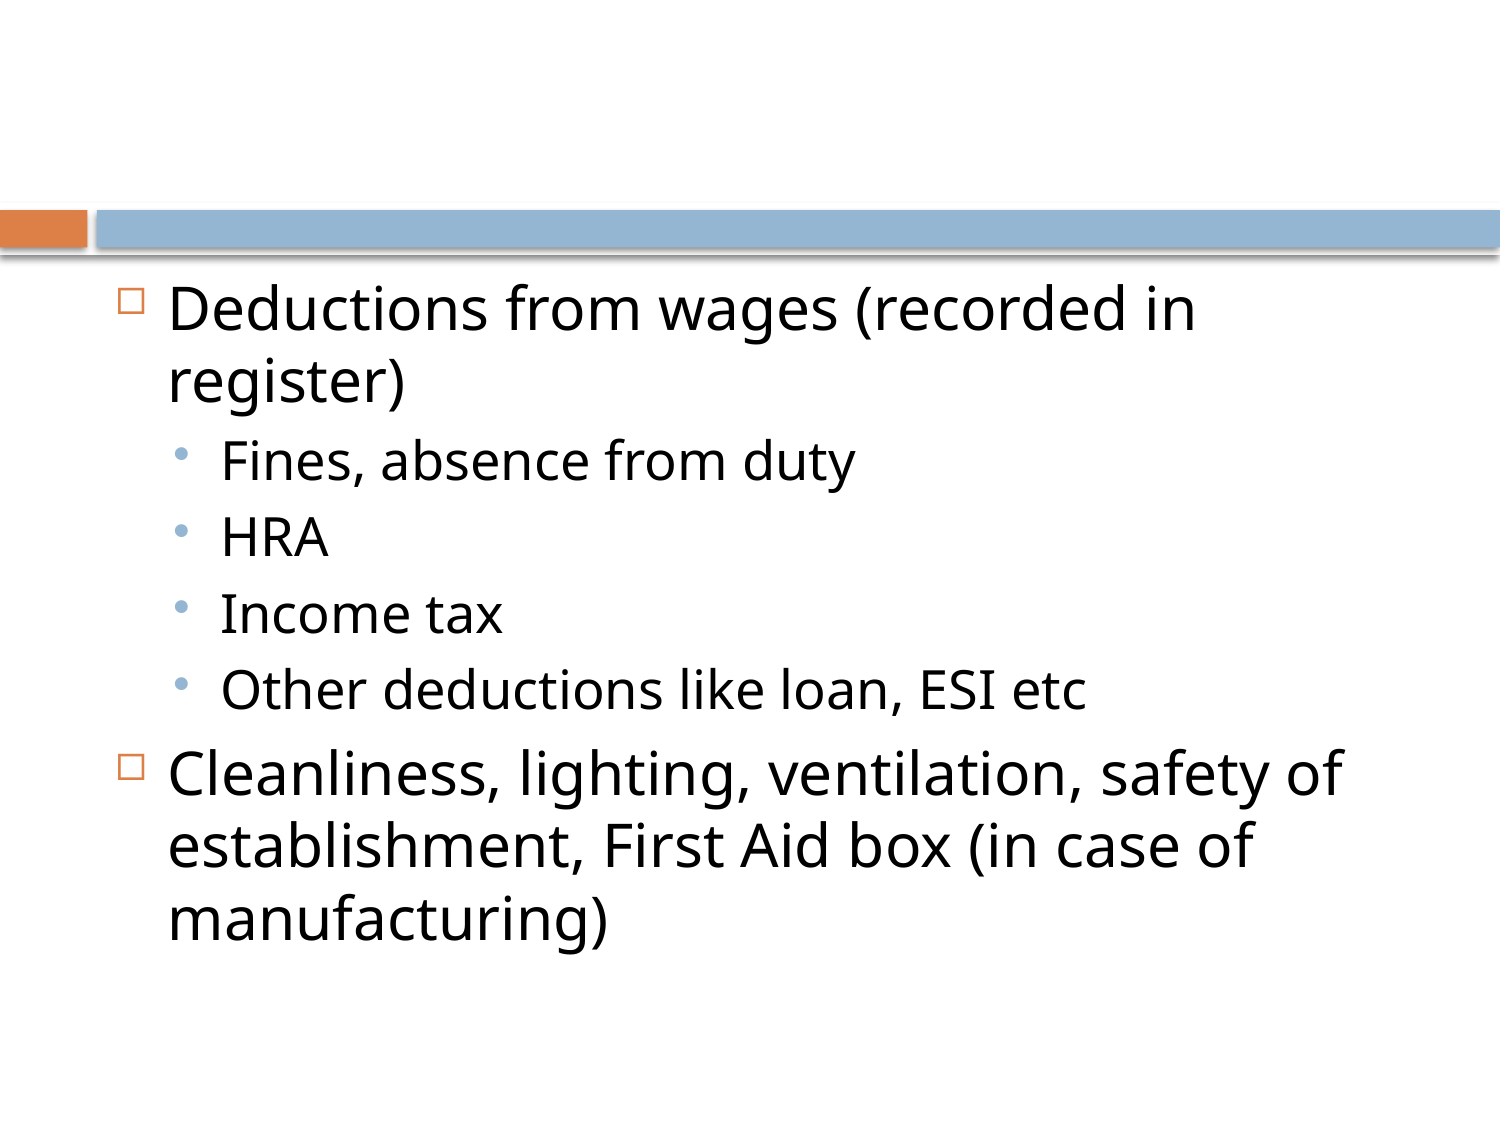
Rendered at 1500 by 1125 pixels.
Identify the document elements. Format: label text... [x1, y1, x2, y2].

list Deductions from wages (recorded in register) Fines, absence from duty HRA Income tax Other deductions like loan, ESI etc Cleanliness, lighting, ventilation, safety of establishment, First Aid box (in case of manufacturing) [100, 262, 1438, 1000]
